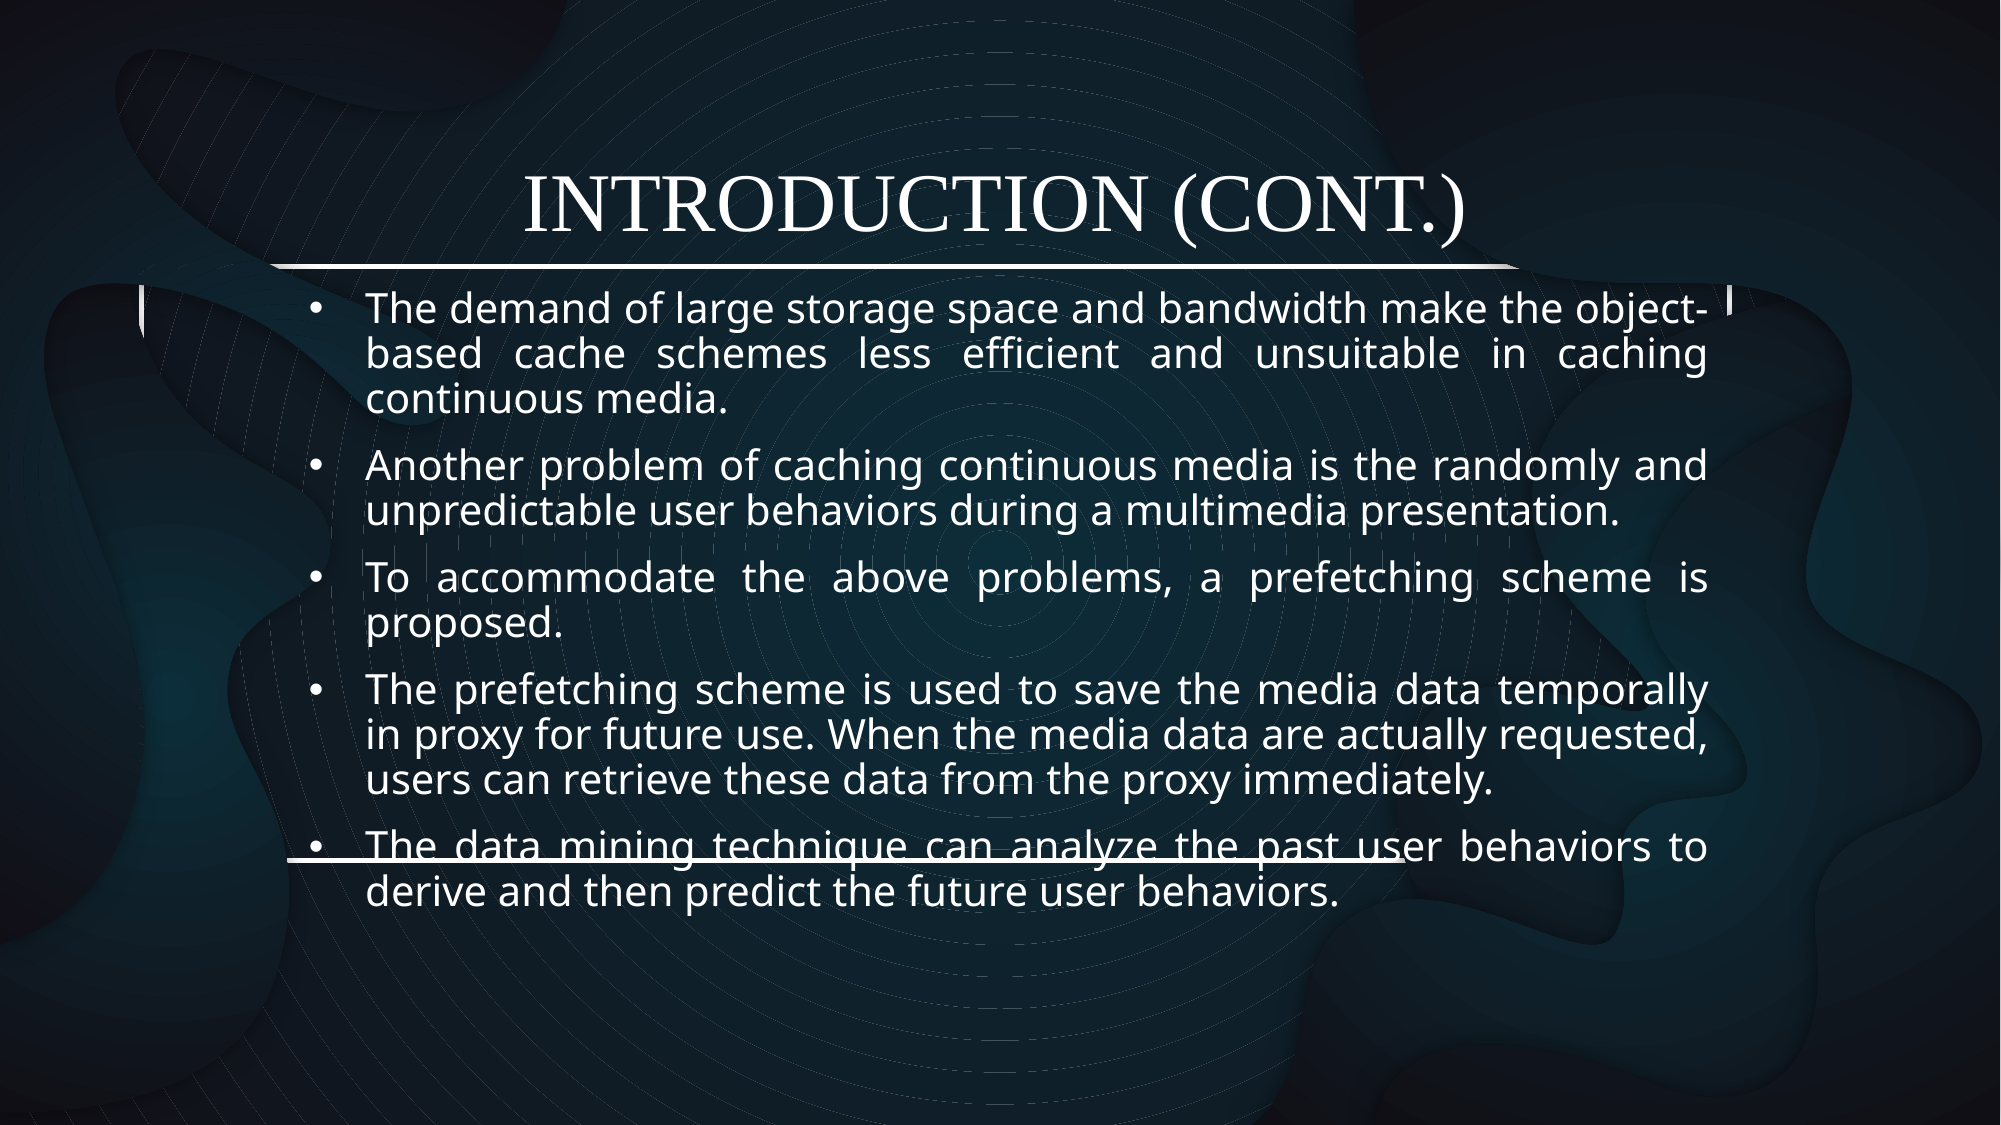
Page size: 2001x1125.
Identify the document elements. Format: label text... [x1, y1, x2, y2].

title INTRODUCTION (CONT.) [269, 20, 1721, 256]
subtitle The demand of large storage space and bandwidth make the object-based cache schemes less efficient and unsuitable in caching continuous media. Another problem of caching continuous media is the randomly and unpredictable user behaviors during a multimedia presentation. To accommodate the above problems, a prefetching scheme is proposed. The prefetching scheme is used to save the media data temporally in proxy for future use. When the media data are actually requested, users can retrieve these data from the proxy immediately. The data mining technique can analyze the past user behaviors to derive and then predict the future user behaviors. [269, 281, 1721, 858]
